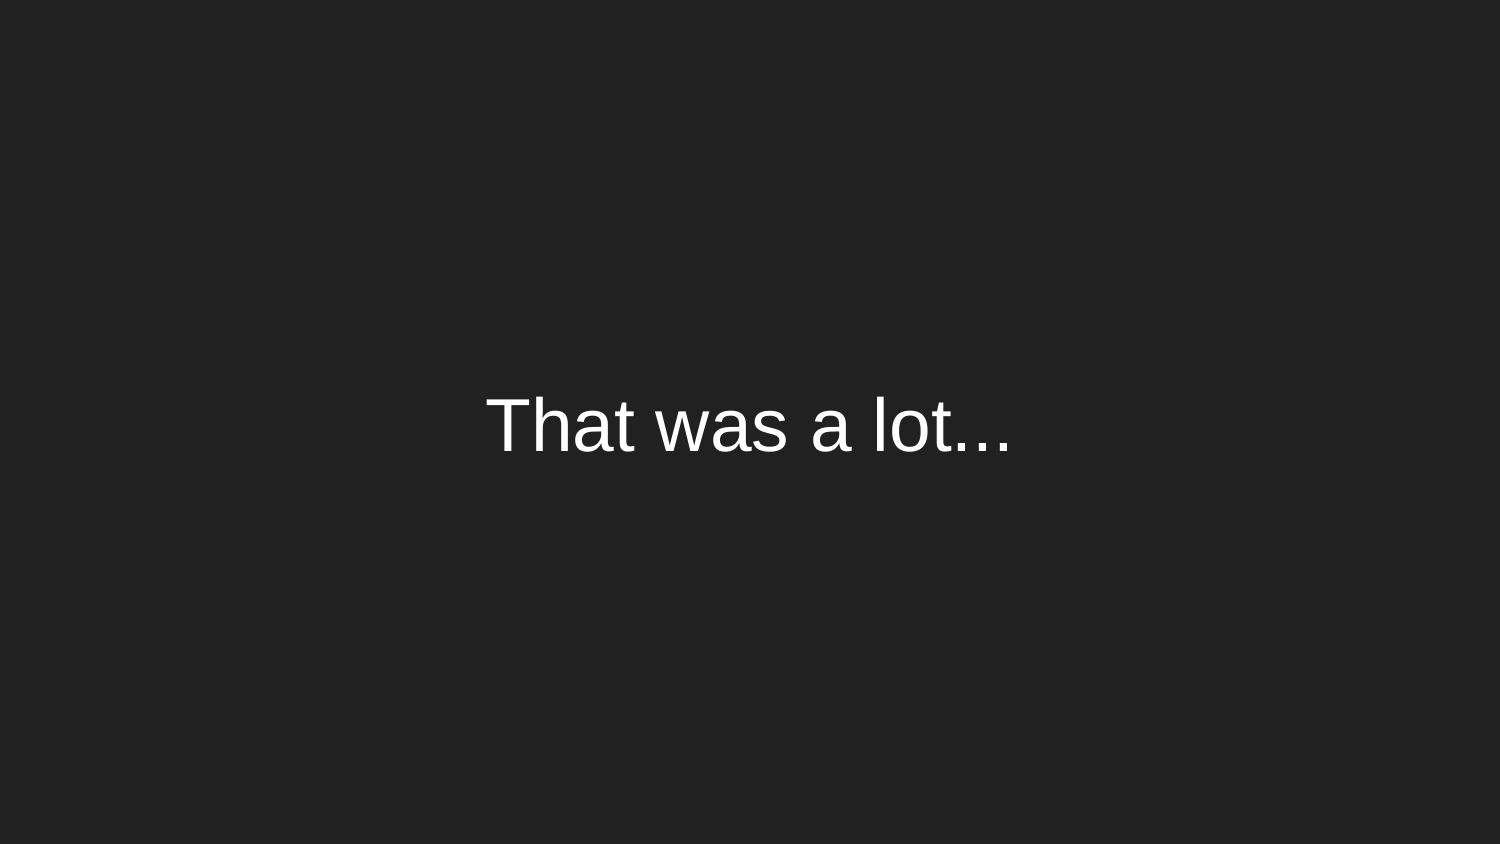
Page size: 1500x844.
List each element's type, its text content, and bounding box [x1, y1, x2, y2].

title That was a lot... [51, 352, 1449, 491]
